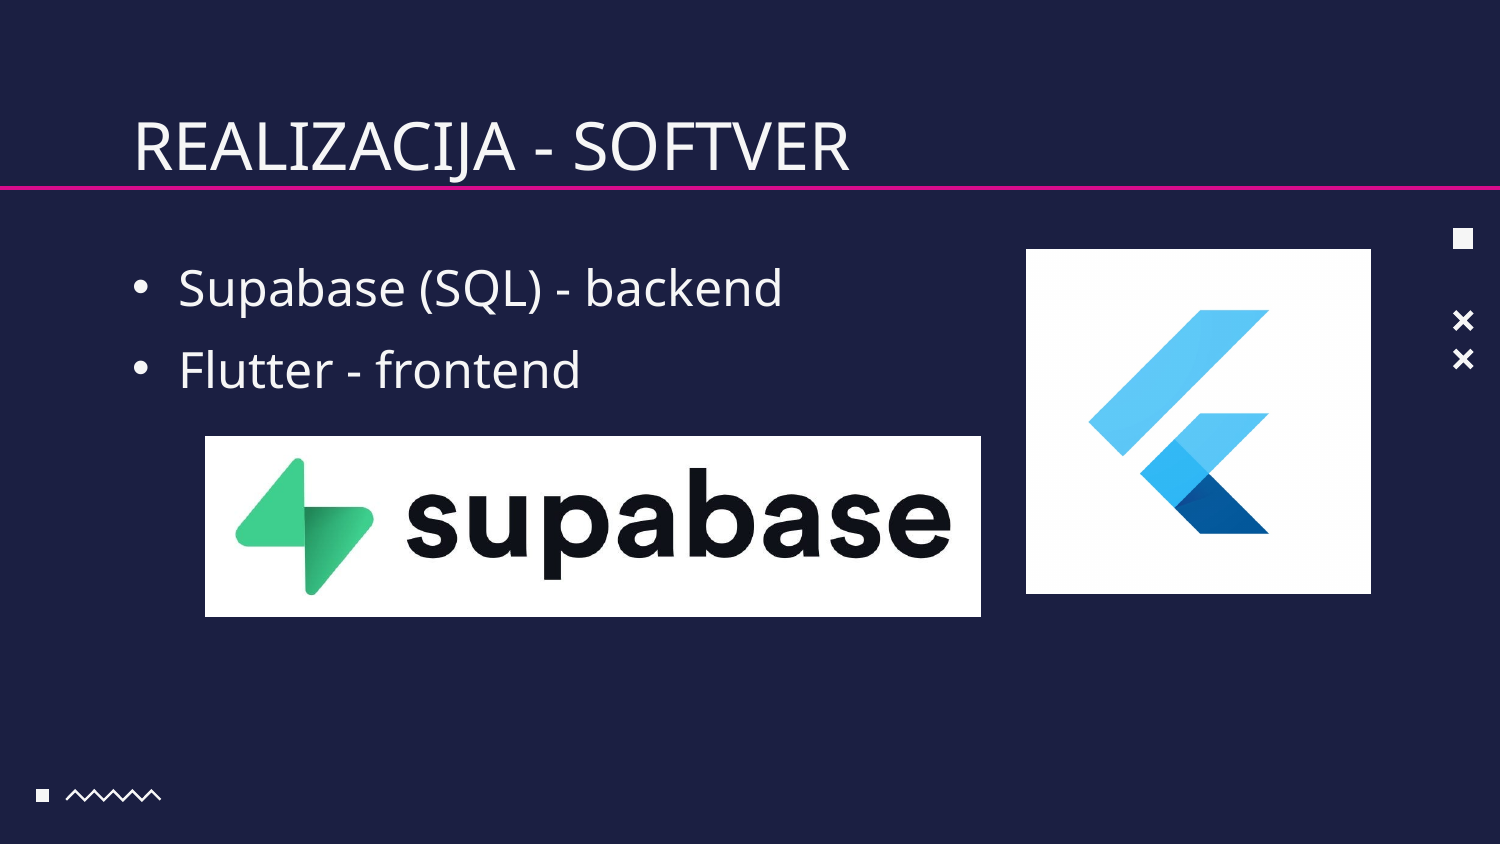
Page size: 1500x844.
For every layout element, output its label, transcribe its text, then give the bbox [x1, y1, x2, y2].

picture [1026, 249, 1371, 594]
picture [205, 435, 981, 617]
title REALIZACIJA - SOFTVER [116, 88, 1383, 200]
subtitle Supabase (SQL) - backend Flutter - frontend [117, 170, 896, 703]
